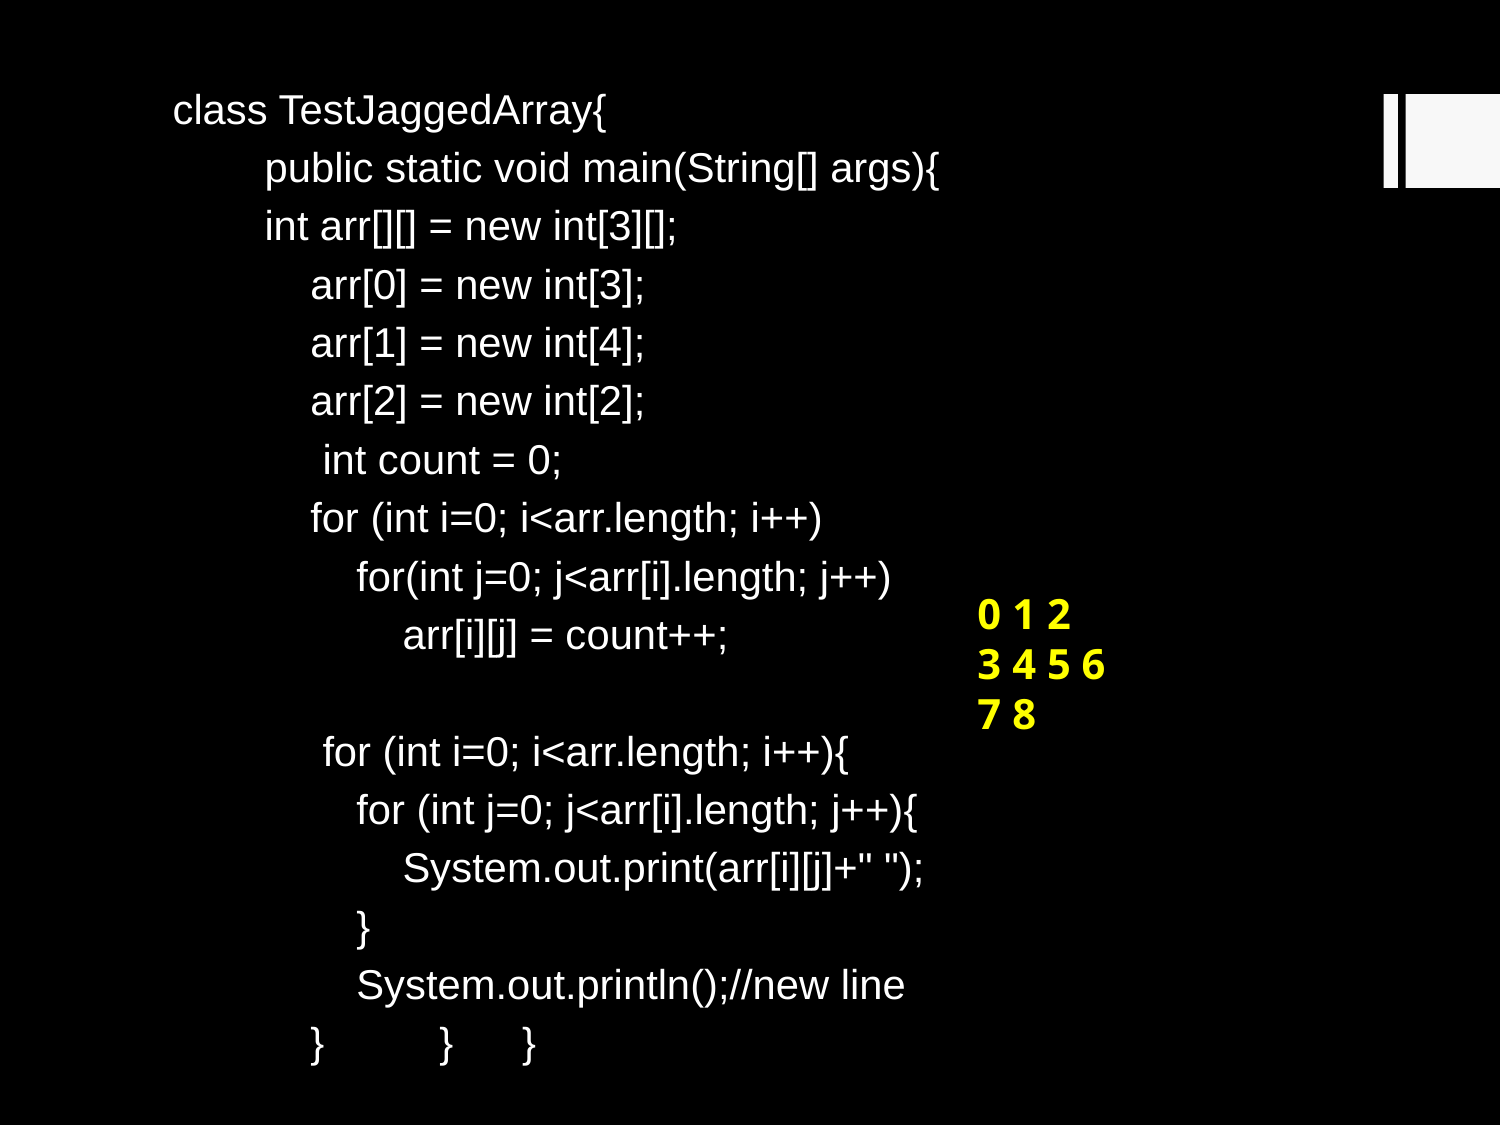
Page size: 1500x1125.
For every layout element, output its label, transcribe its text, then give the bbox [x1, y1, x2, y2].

text_box 0 1 2 3 4 5 6 7 8 [962, 579, 1413, 745]
list class TestJaggedArray{ public static void main(String[] args){ int arr[][] = new int[3][]; arr[0] = new int[3]; arr[1] = new int[4]; arr[2] = new int[2]; int count = 0; for (int i=0; i<arr.length; i++) for(int j=0; j<arr[i].length; j++) arr[i][j] = count++; for (int i=0; i<arr.length; i++){ for (int j=0; j<arr[i].length; j++){ System.out.print(arr[i][j]+" "); } System.out.println();//new line } } } [150, 75, 1350, 1035]
